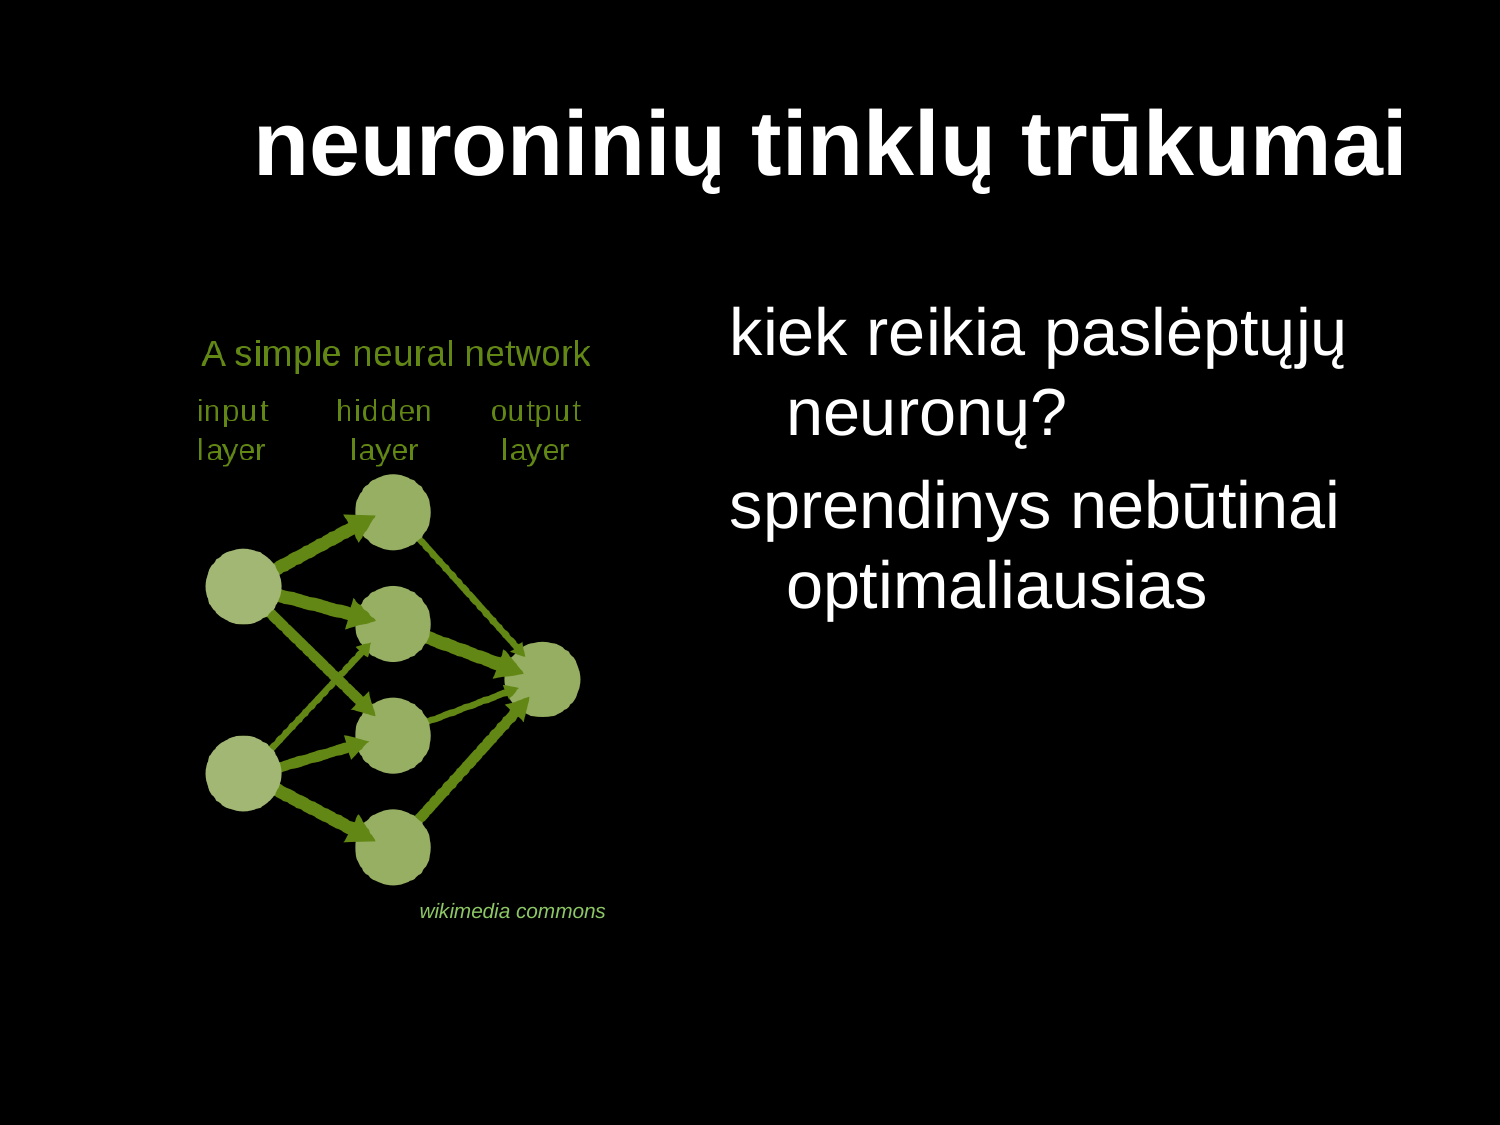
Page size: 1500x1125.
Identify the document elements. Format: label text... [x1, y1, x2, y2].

title neuroninių tinklų trūkumai [75, 45, 1425, 233]
text_box wikimedia commons [269, 890, 622, 938]
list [175, 327, 610, 907]
text_box kiek reikia paslėptųjų neuronų? sprendinys nebūtinai optimaliausias [714, 281, 1454, 797]
